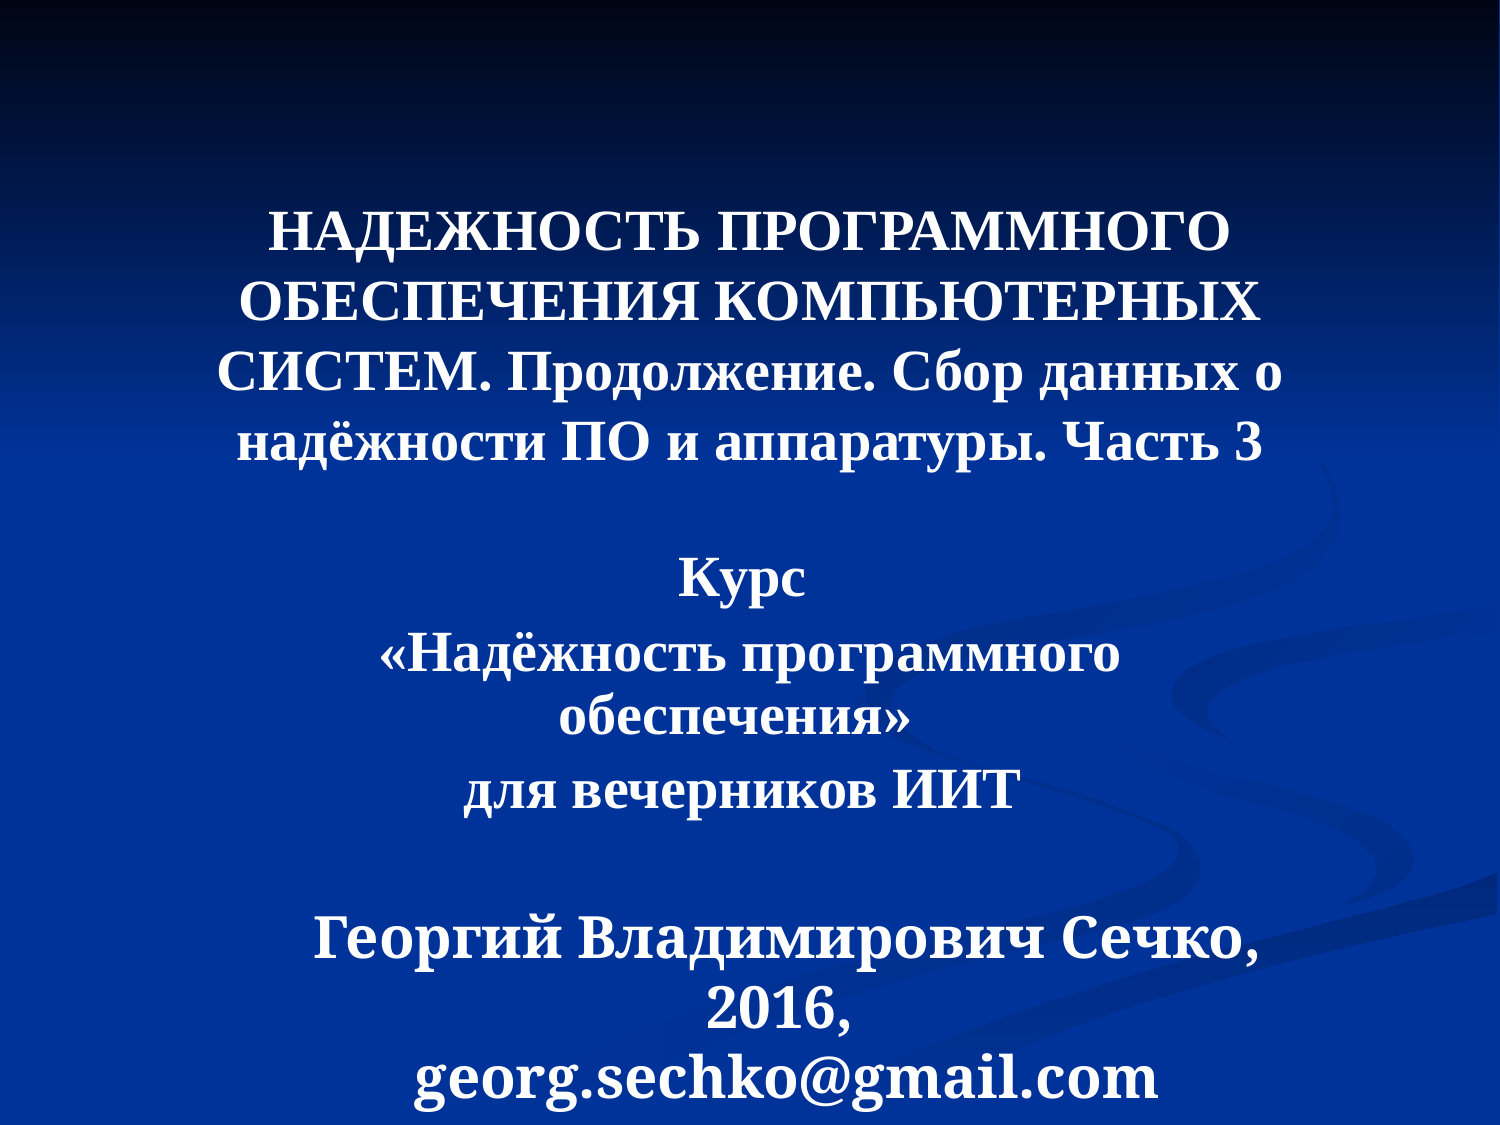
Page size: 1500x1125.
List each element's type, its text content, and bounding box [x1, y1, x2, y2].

text_box Георгий Владимирович Сечко, 2016, georg.sechko@gmail.com [277, 893, 1298, 1118]
title НАДЕЖНОСТЬ ПРОГРАММНОГО ОБЕСПЕЧЕНИЯ КОМПЬЮТЕРНЫХ СИСТЕМ. Продолжение. Сбор данных о надёжности ПО и аппаратуры. Часть 3 [112, 148, 1388, 516]
subtitle Курс «Надёжность программного обеспечения» для вечерников ИИТ [225, 538, 1275, 835]
